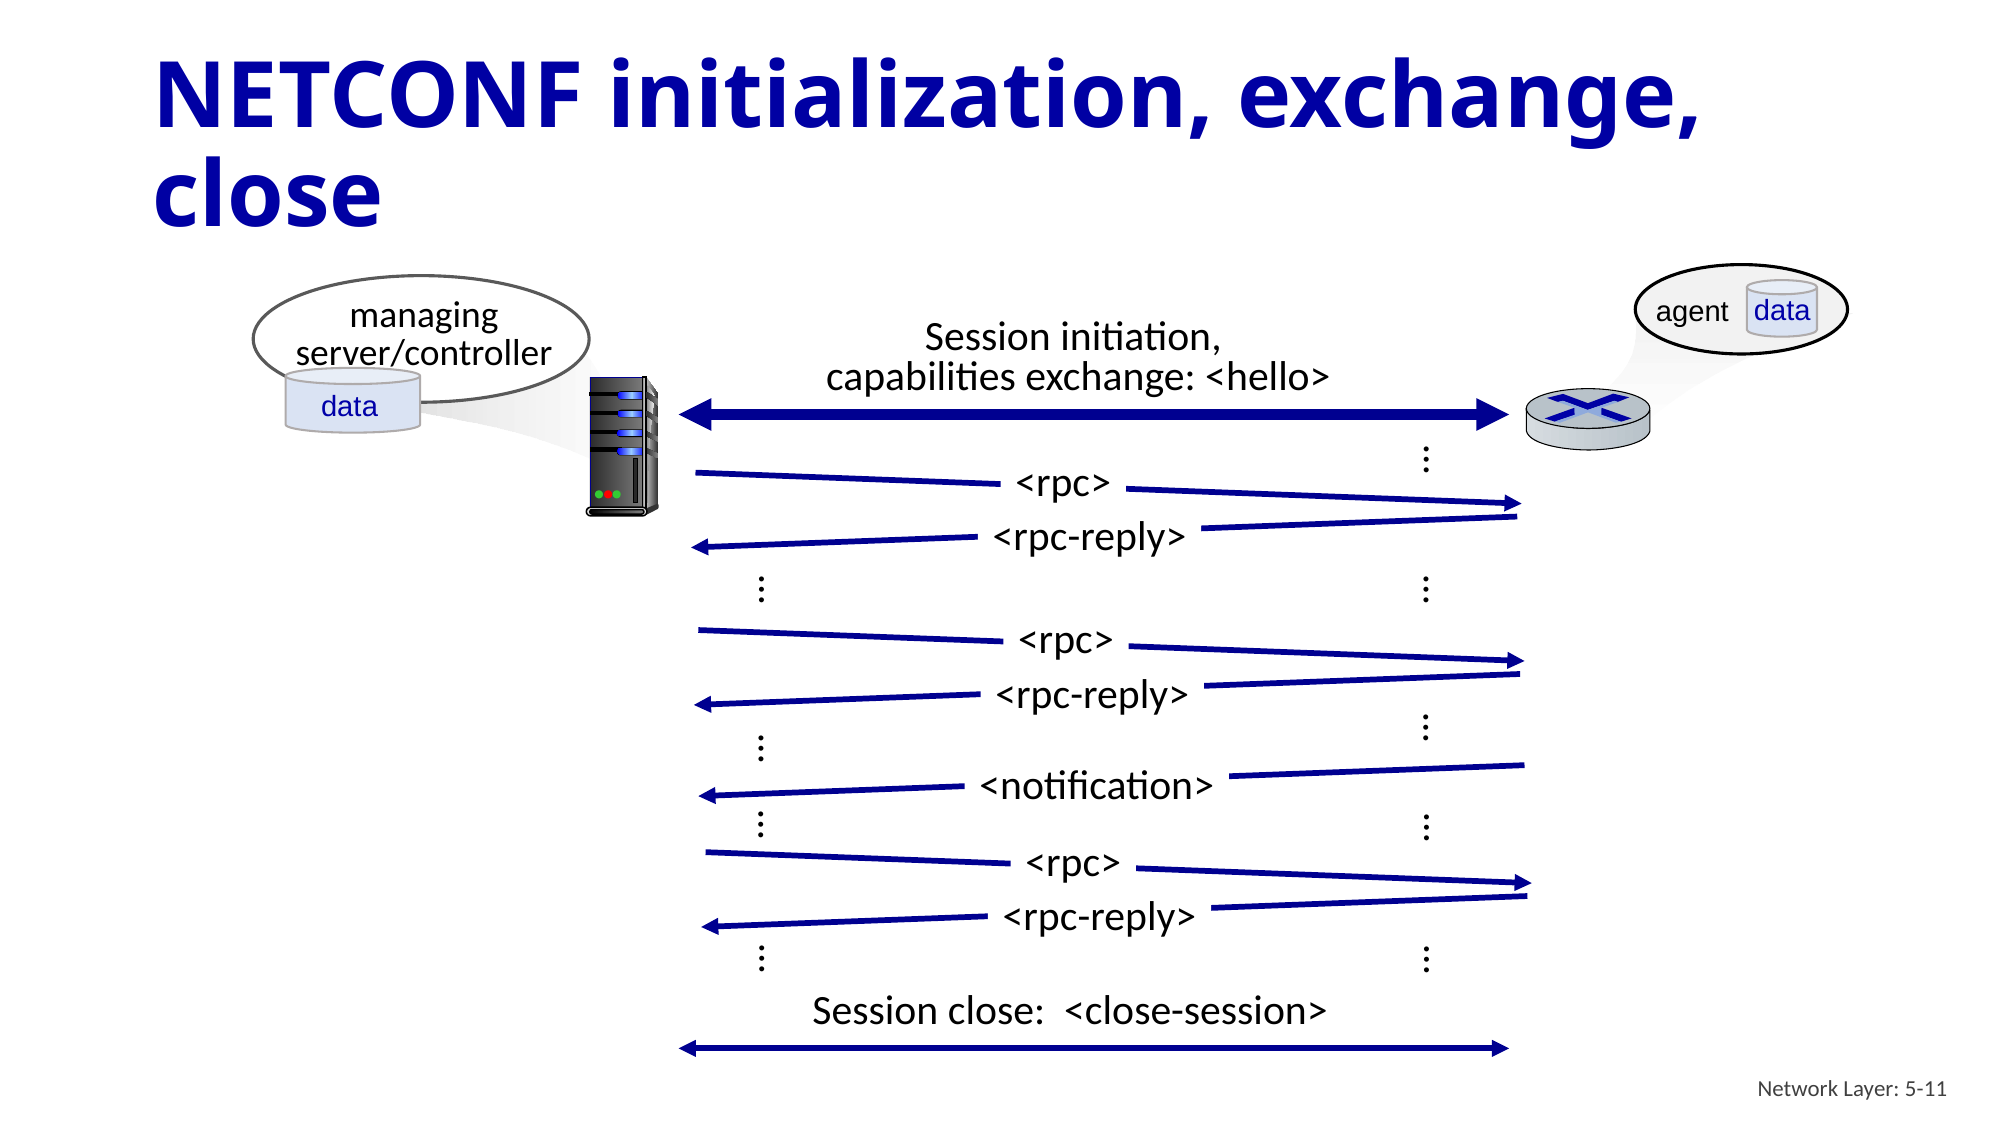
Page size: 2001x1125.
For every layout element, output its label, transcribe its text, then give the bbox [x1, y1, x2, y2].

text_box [586, 377, 659, 516]
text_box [678, 984, 1510, 1049]
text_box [253, 275, 653, 485]
slide_number Network Layer: 5-11 [1512, 1056, 1963, 1117]
title NETCONF initialization, exchange, close [137, 74, 1863, 221]
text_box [1526, 388, 1650, 450]
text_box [1587, 264, 1853, 446]
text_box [678, 311, 1510, 415]
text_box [691, 430, 1532, 990]
